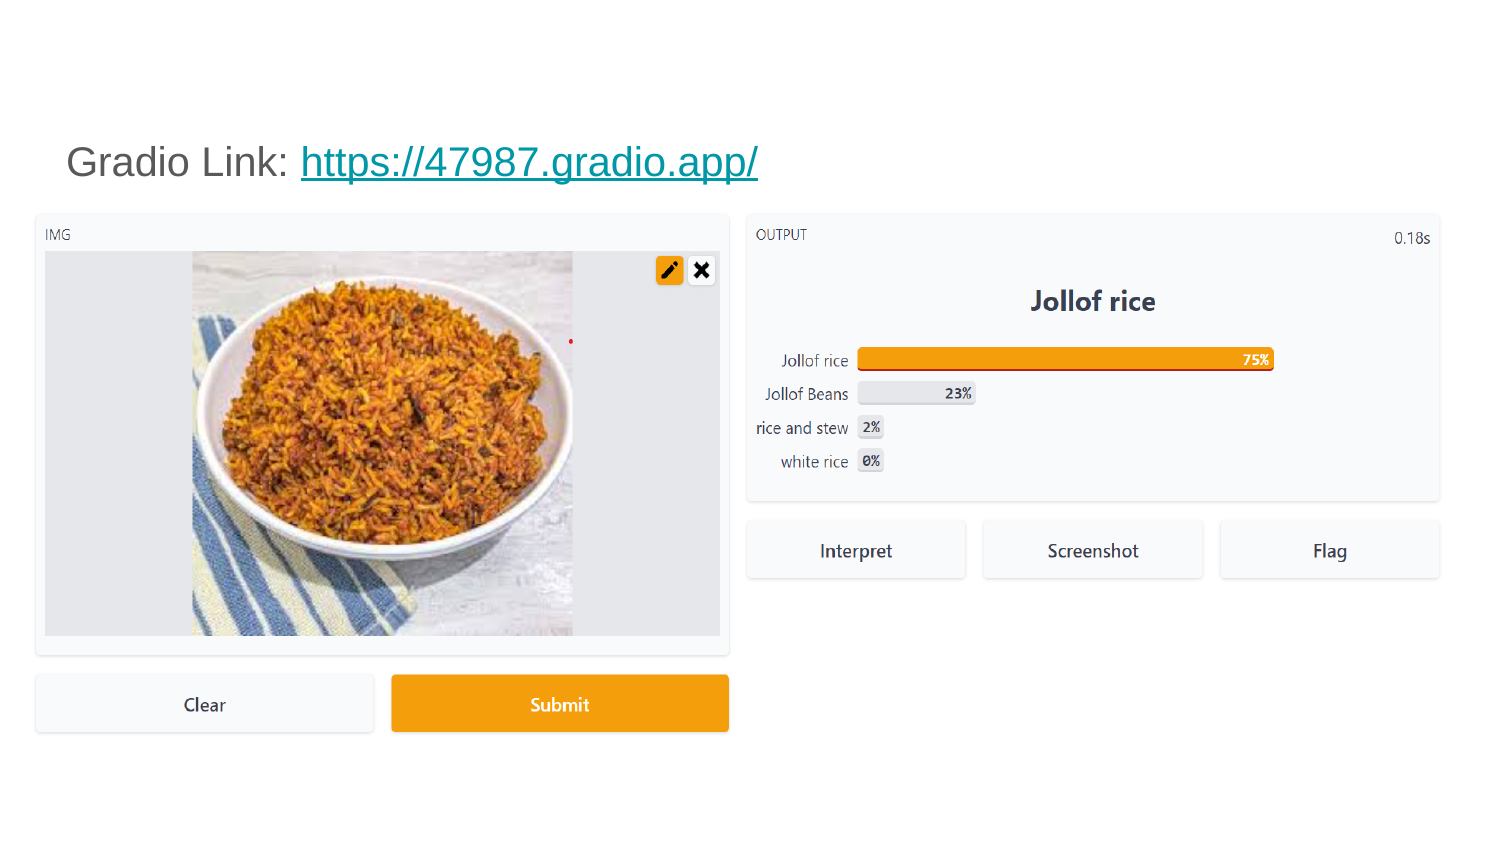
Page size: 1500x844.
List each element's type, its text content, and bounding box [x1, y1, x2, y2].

subtitle Gradio Link: https://47987.gradio.app/ [51, 70, 1449, 199]
picture [27, 199, 1450, 765]
